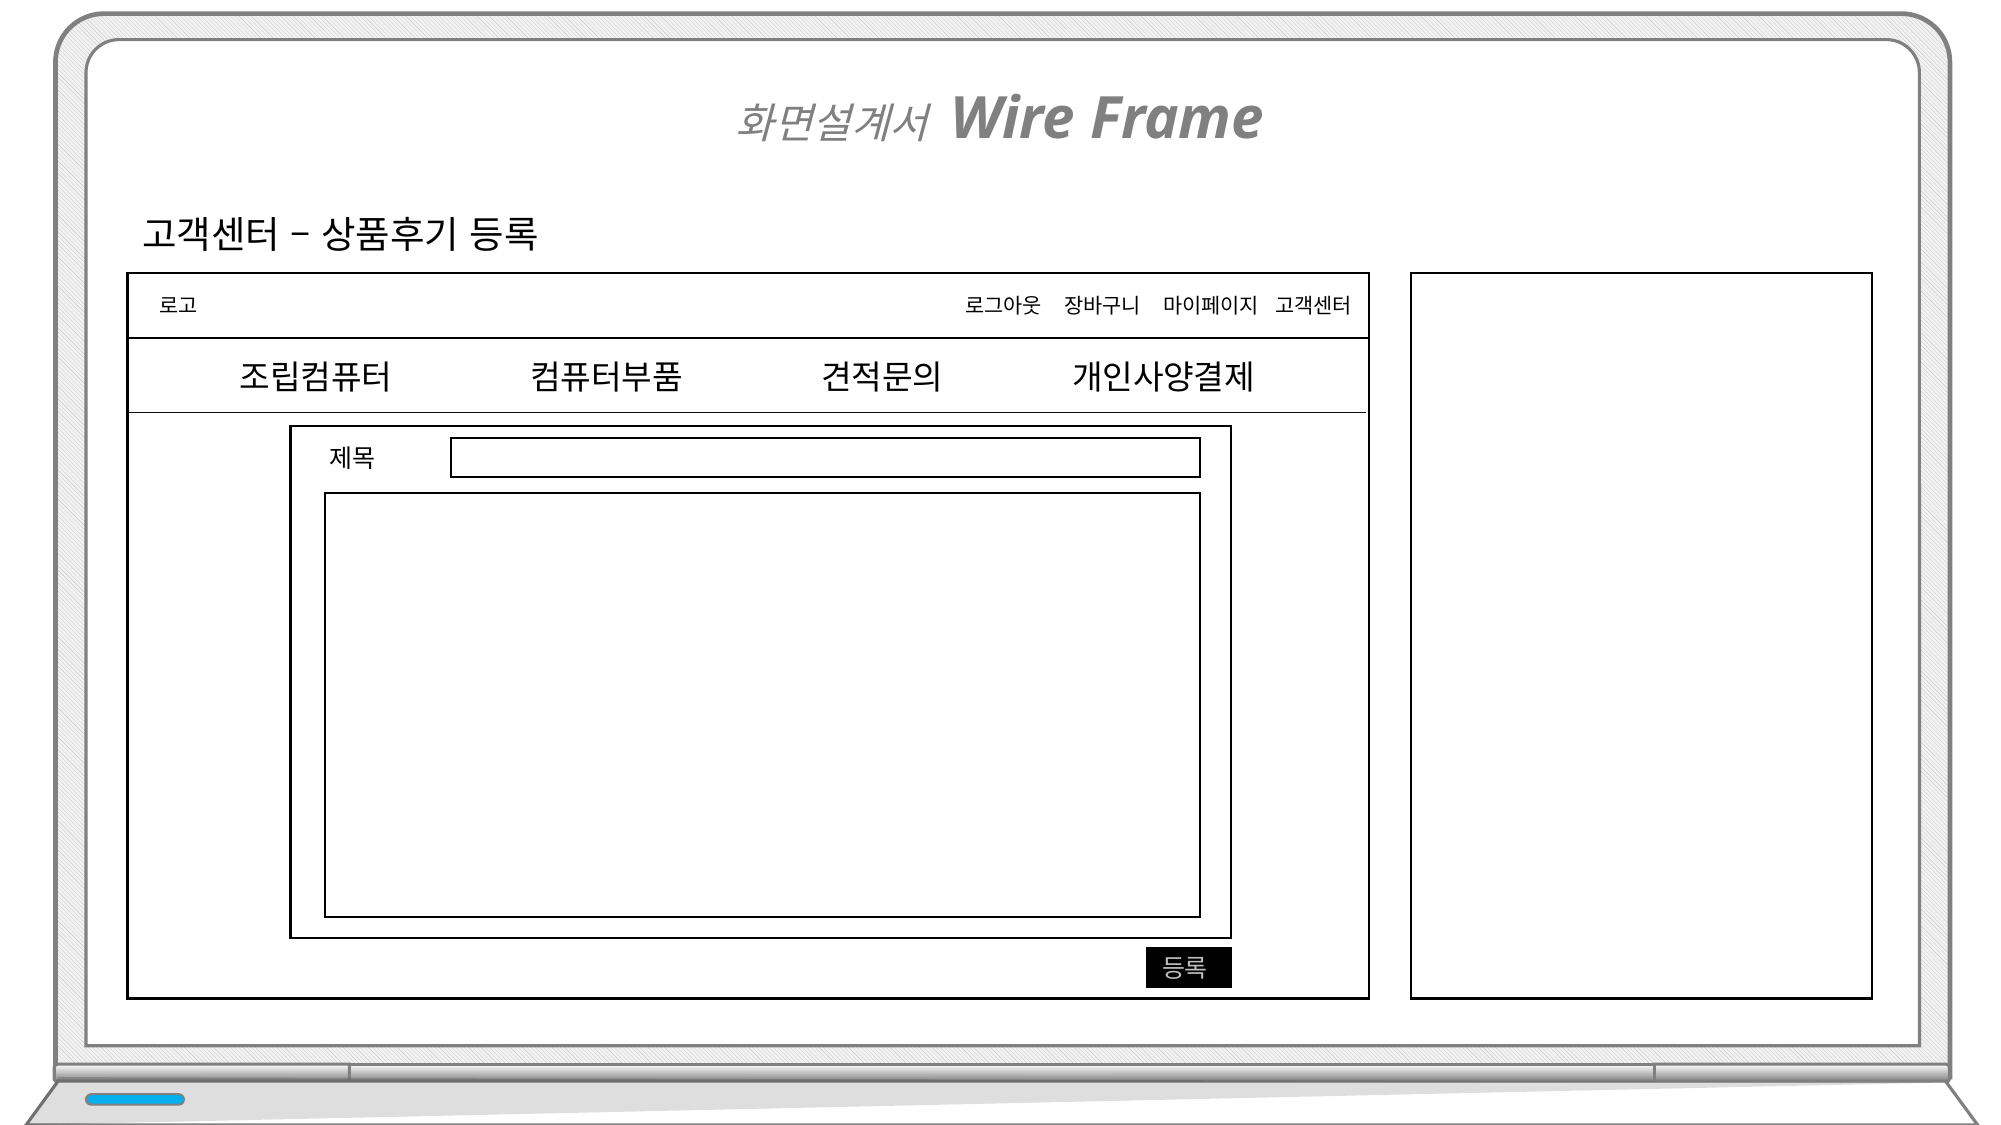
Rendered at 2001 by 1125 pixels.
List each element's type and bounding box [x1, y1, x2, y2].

text_box [24, 13, 1978, 1125]
